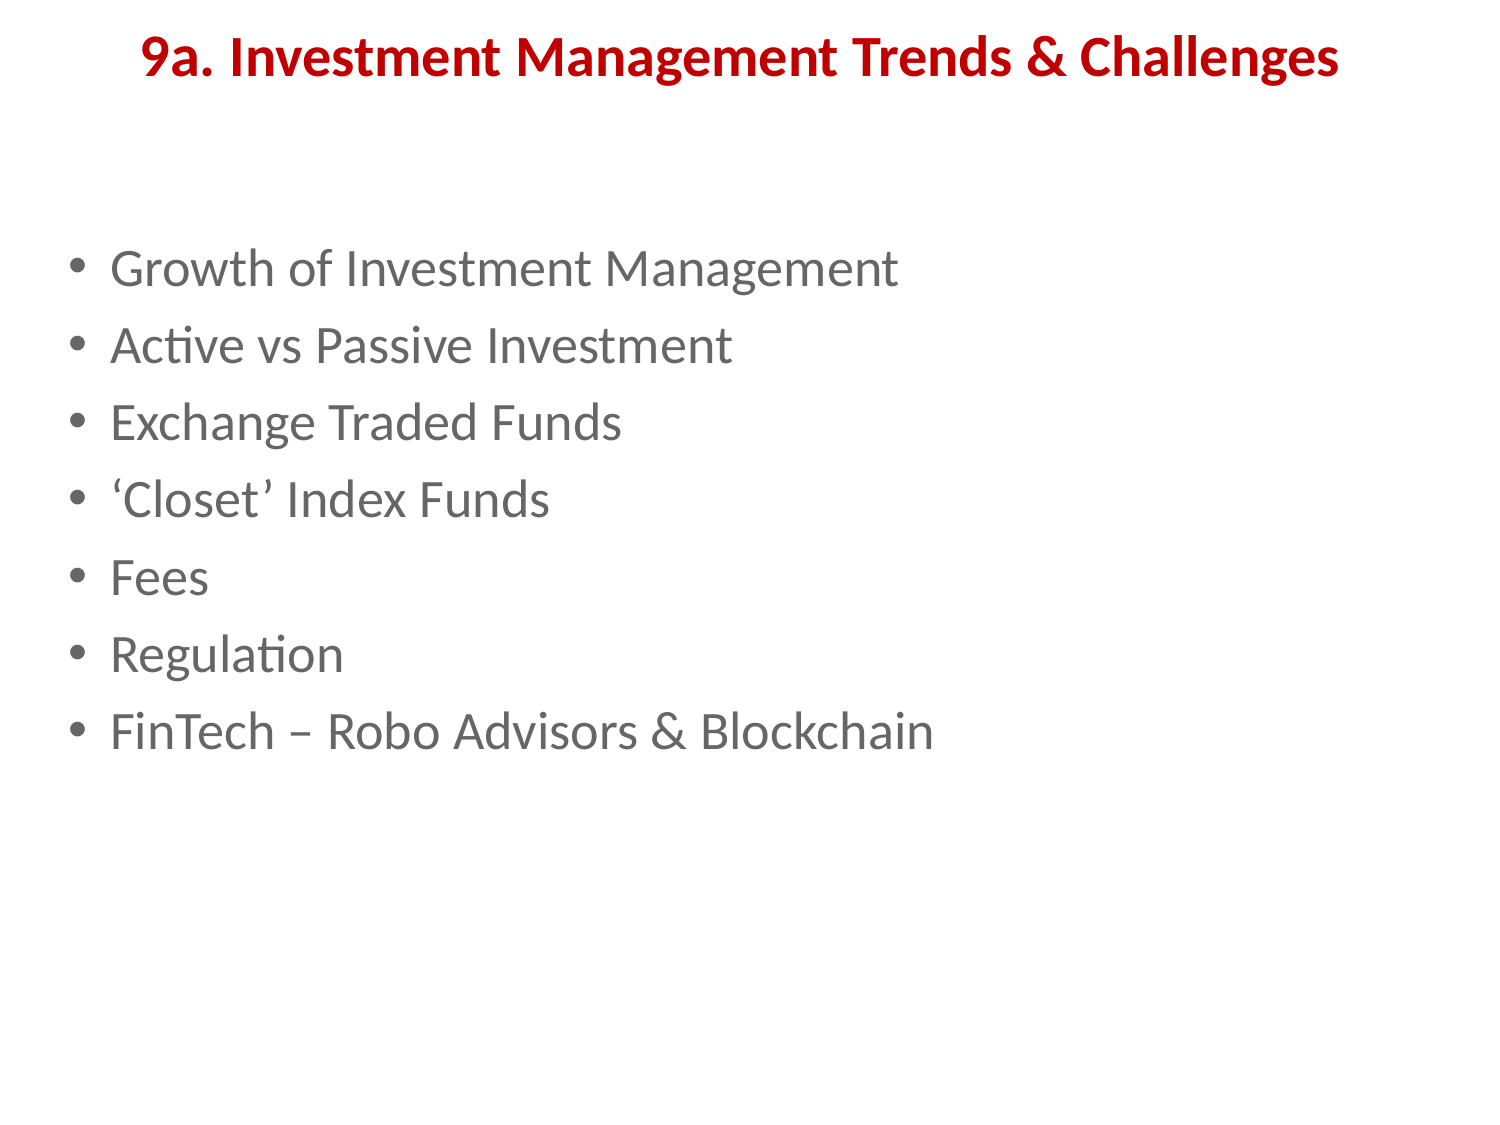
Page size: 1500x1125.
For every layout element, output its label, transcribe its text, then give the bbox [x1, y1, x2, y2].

title 9a. Investment Management Trends & Challenges [64, 137, 1415, 325]
list Growth of Investment Management Active vs Passive Investment Exchange Traded Funds ‘Closet’ Index Funds Fees Regulation FinTech – Robo Advisors & Blockchain [53, 231, 1404, 975]
